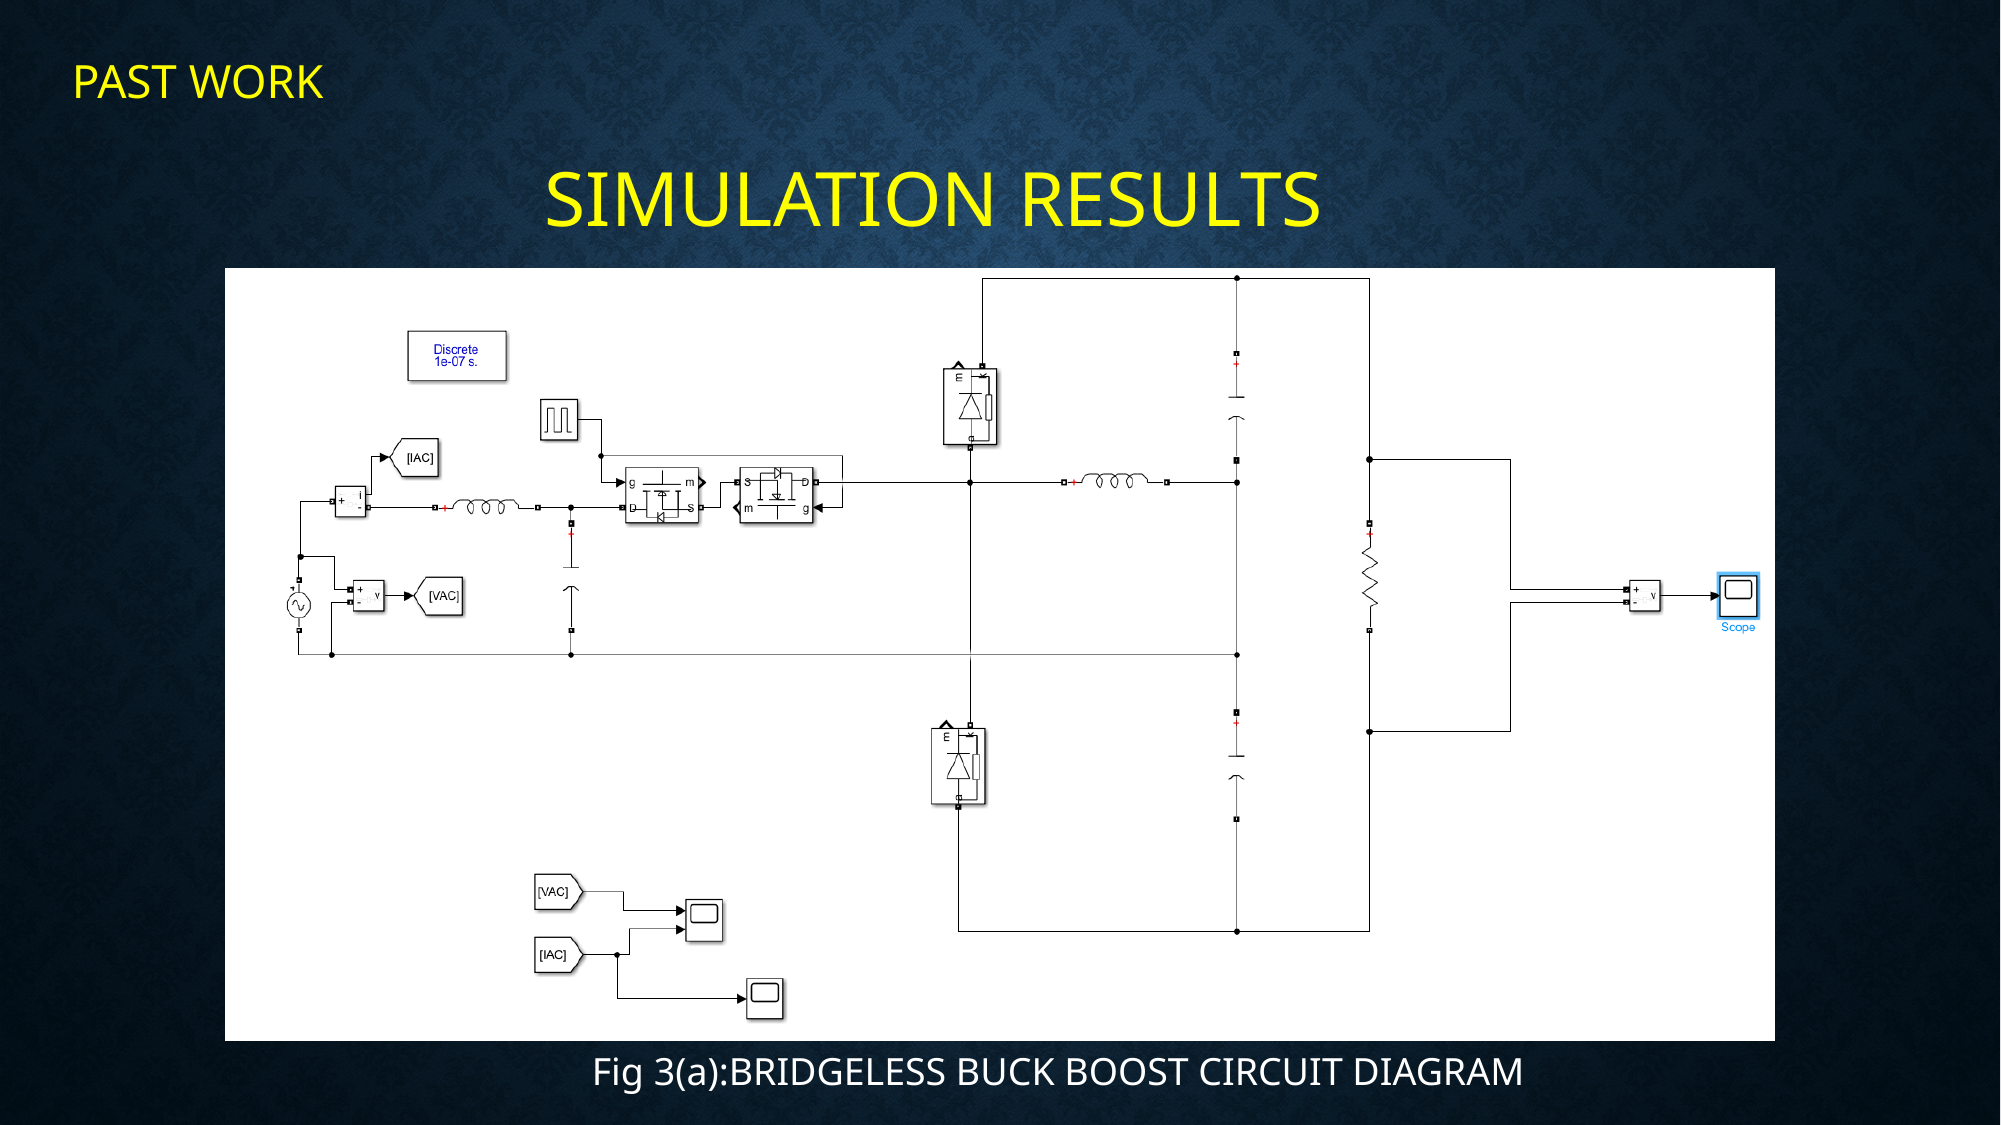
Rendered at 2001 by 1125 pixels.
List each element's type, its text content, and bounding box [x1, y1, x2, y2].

text_box Fig 3(a):BRIDGELESS BUCK BOOST CIRCUIT DIAGRAM [577, 1054, 1601, 1101]
picture [224, 268, 1776, 1042]
text_box PAST WORK [57, 44, 1000, 115]
text_box SIMULATION RESULTS [529, 143, 1580, 249]
